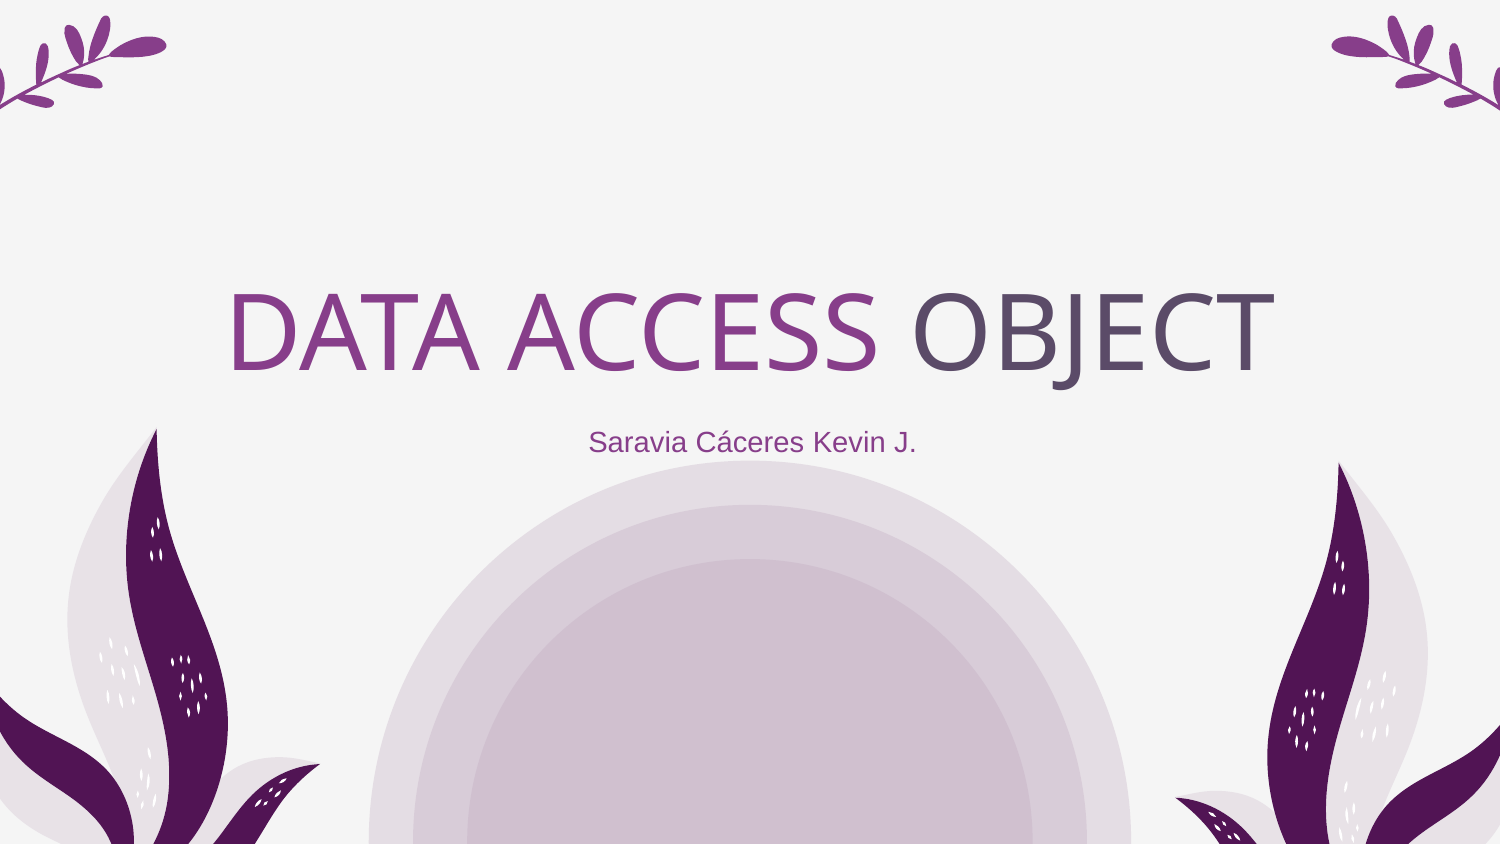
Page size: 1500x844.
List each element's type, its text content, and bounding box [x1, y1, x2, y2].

title DATA ACCESS OBJECT [116, 224, 1383, 455]
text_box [368, 460, 1132, 844]
text_box Saravia Cáceres Kevin J. [496, 420, 1010, 459]
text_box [1174, 460, 1500, 844]
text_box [0, 426, 321, 844]
